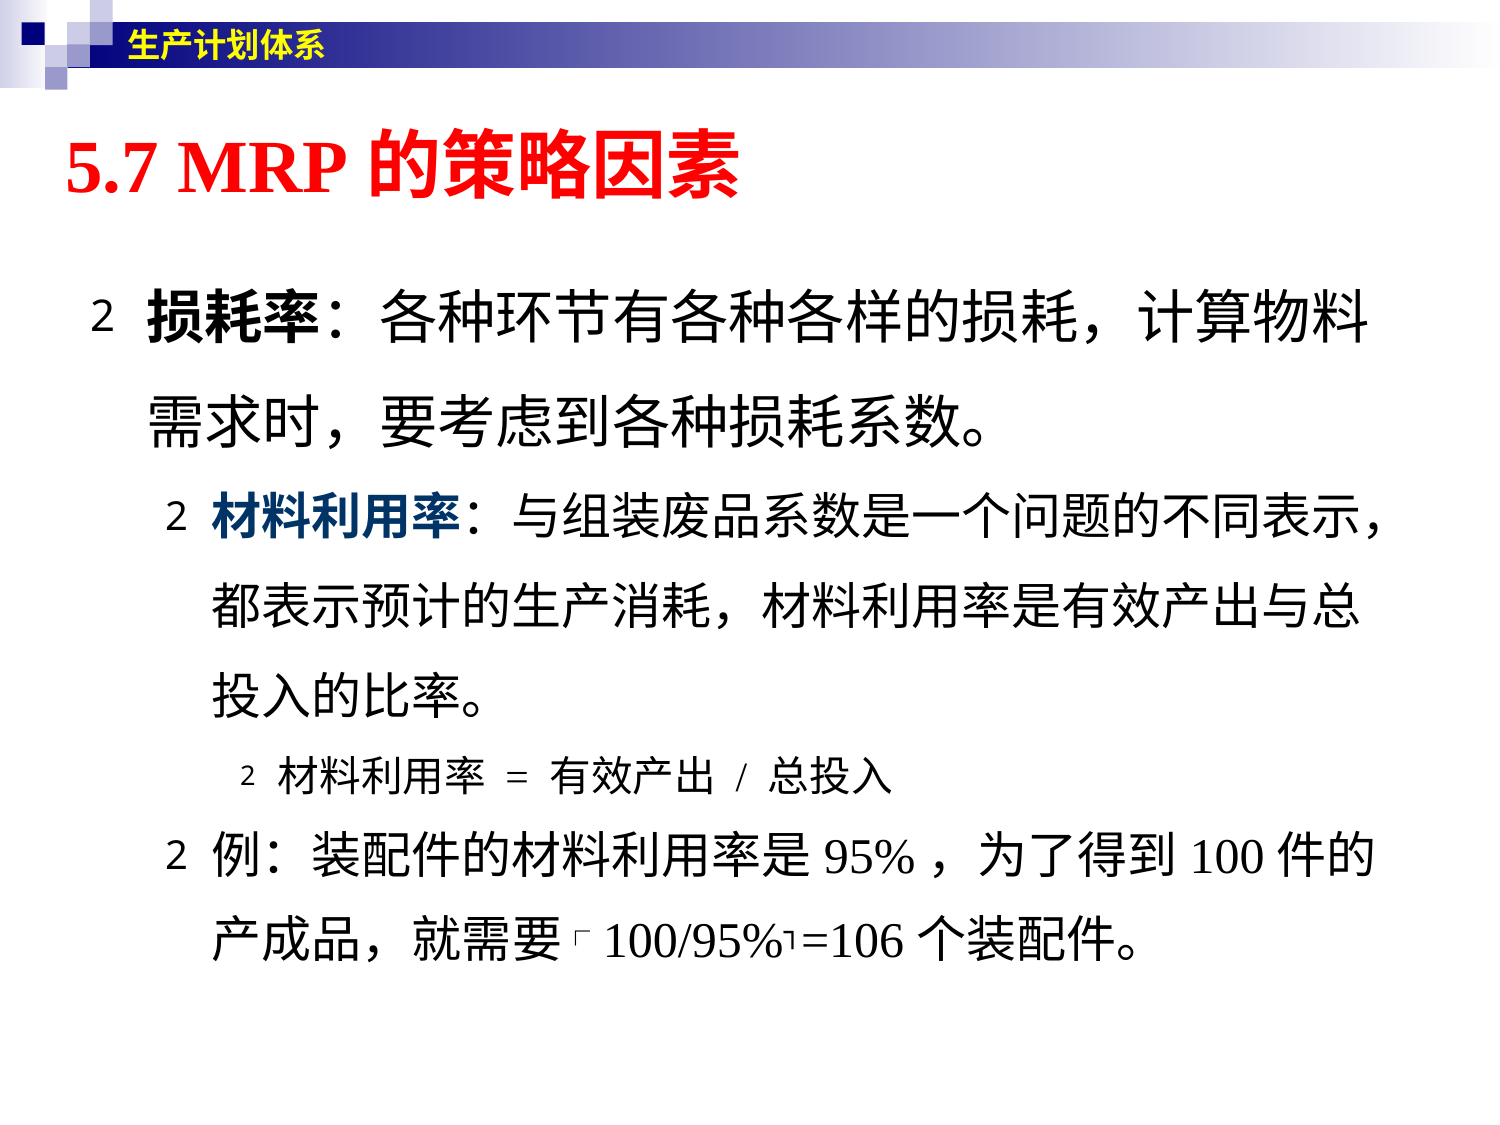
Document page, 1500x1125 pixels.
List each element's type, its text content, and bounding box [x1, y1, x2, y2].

list 损耗率：各种环节有各种各样的损耗，计算物料需求时，要考虑到各种损耗系数。 材料利用率：与组装废品系数是一个问题的不同表示，都表示预计的生产消耗，材料利用率是有效产出与总投入的比率。 材料利用率 = 有效产出 / 总投入 例：装配件的材料利用率是95%，为了得到100件的产成品，就需要┌100/95%┐=106个装配件。 [75, 237, 1425, 1100]
text_box 生产计划体系 [112, 0, 1438, 88]
title 5.7 MRP的策略因素 [50, 112, 1400, 213]
